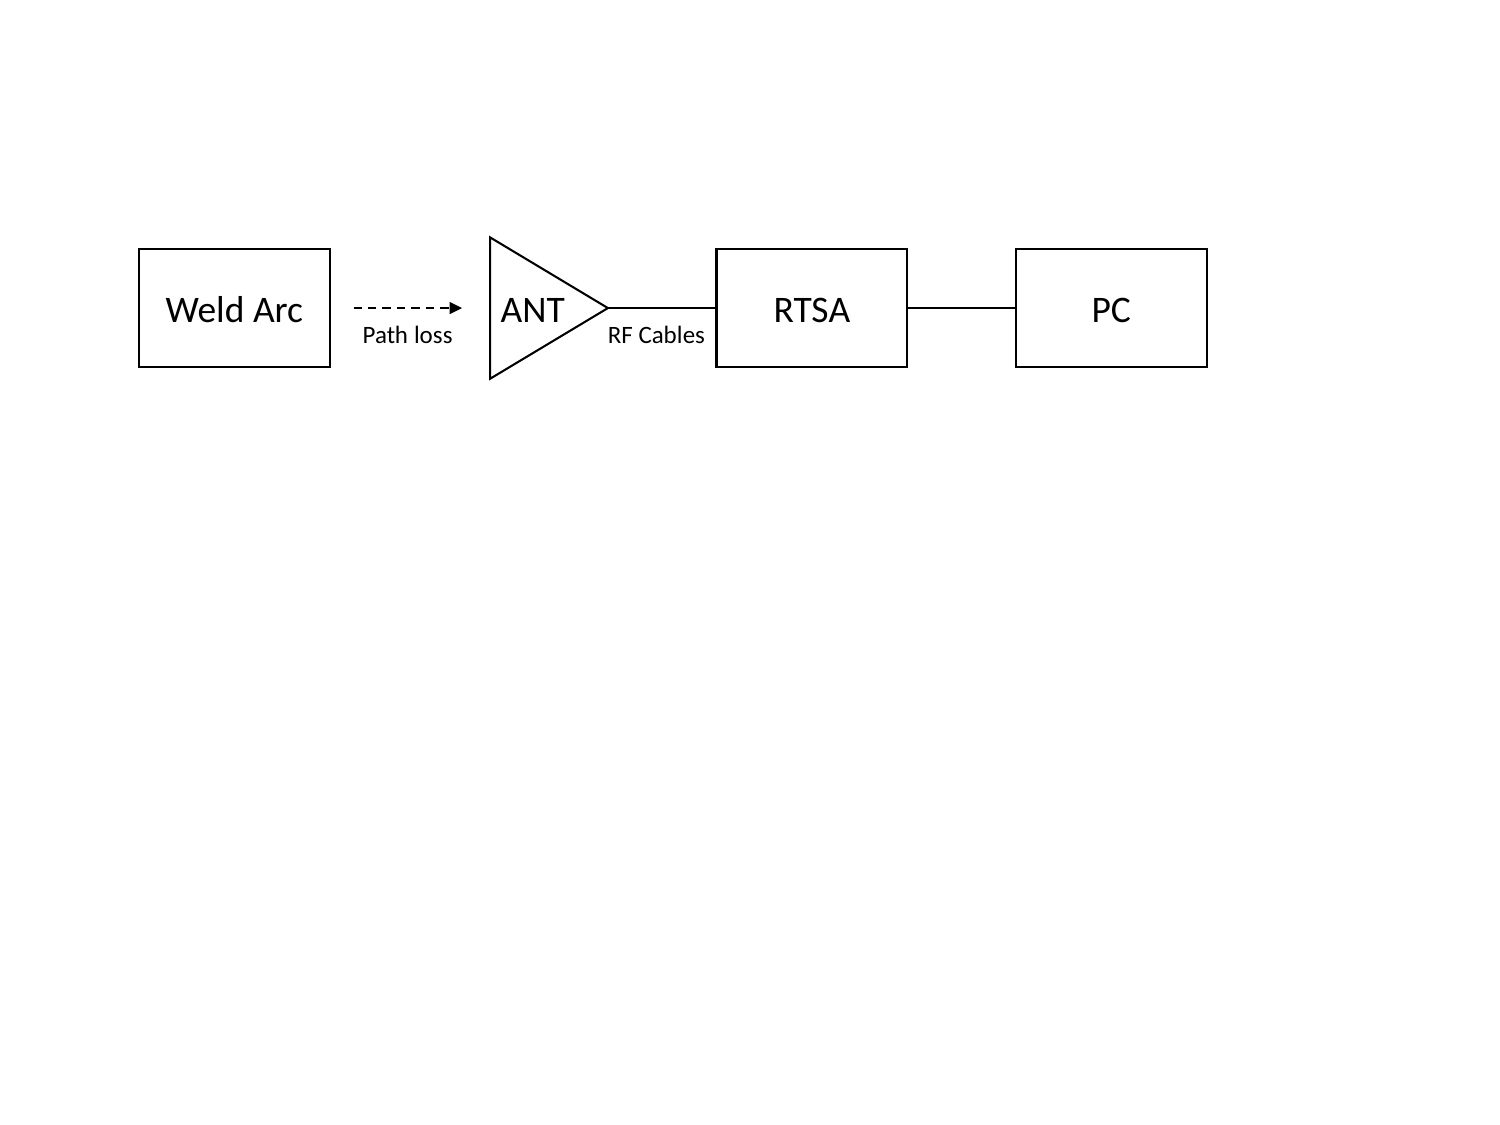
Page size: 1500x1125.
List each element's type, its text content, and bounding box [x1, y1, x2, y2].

text_box [489, 235, 559, 277]
text_box Path loss [339, 310, 476, 356]
text_box ANT [485, 277, 581, 338]
text_box [581, 290, 609, 326]
text_box [489, 338, 561, 381]
text_box RTSA [715, 248, 908, 368]
text_box RF Cables [588, 311, 725, 356]
text_box Weld Arc [138, 248, 331, 368]
text_box PC [1015, 248, 1208, 368]
